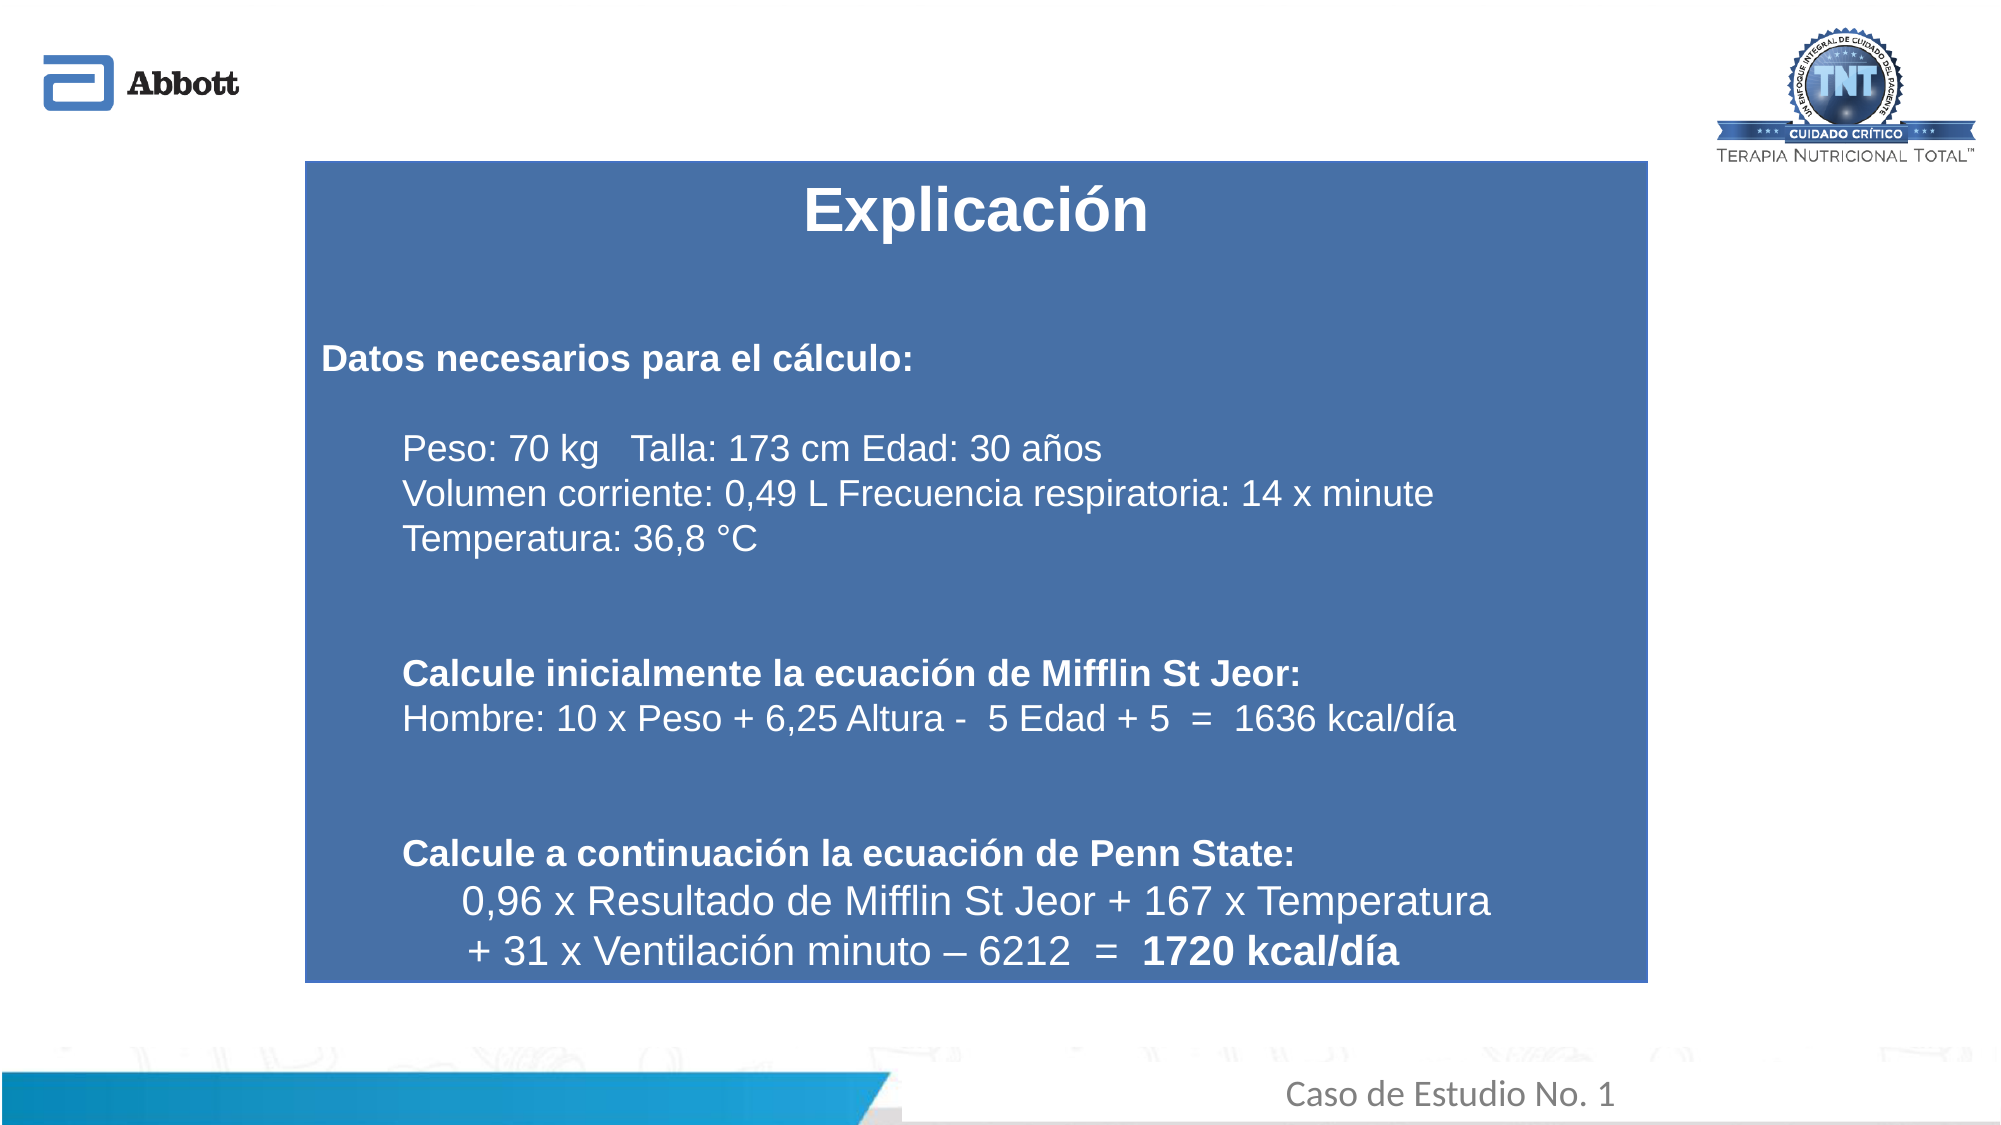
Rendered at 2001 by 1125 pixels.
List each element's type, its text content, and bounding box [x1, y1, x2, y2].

picture [0, 0, 2001, 1125]
text_box Explicación Datos necesarios para el cálculo: Peso: 70 kg Talla: 173 cm Edad: 30 años Volumen corriente: 0,49 L Frecuencia respiratoria: 14 x minute Temperatura: 36,8 °C Calcule inicialmente la ecuación de Mifflin St Jeor: Hombre: 10 x Peso + 6,25 Altura - 5 Edad + 5 = 1636 kcal/día Calcule a continuación la ecuación de Penn State: 0,96 x Resultado de Mifflin St Jeor + 167 x Temperatura + 31 x Ventilación minuto – 6212 = 1720 kcal/día [305, 161, 1648, 983]
